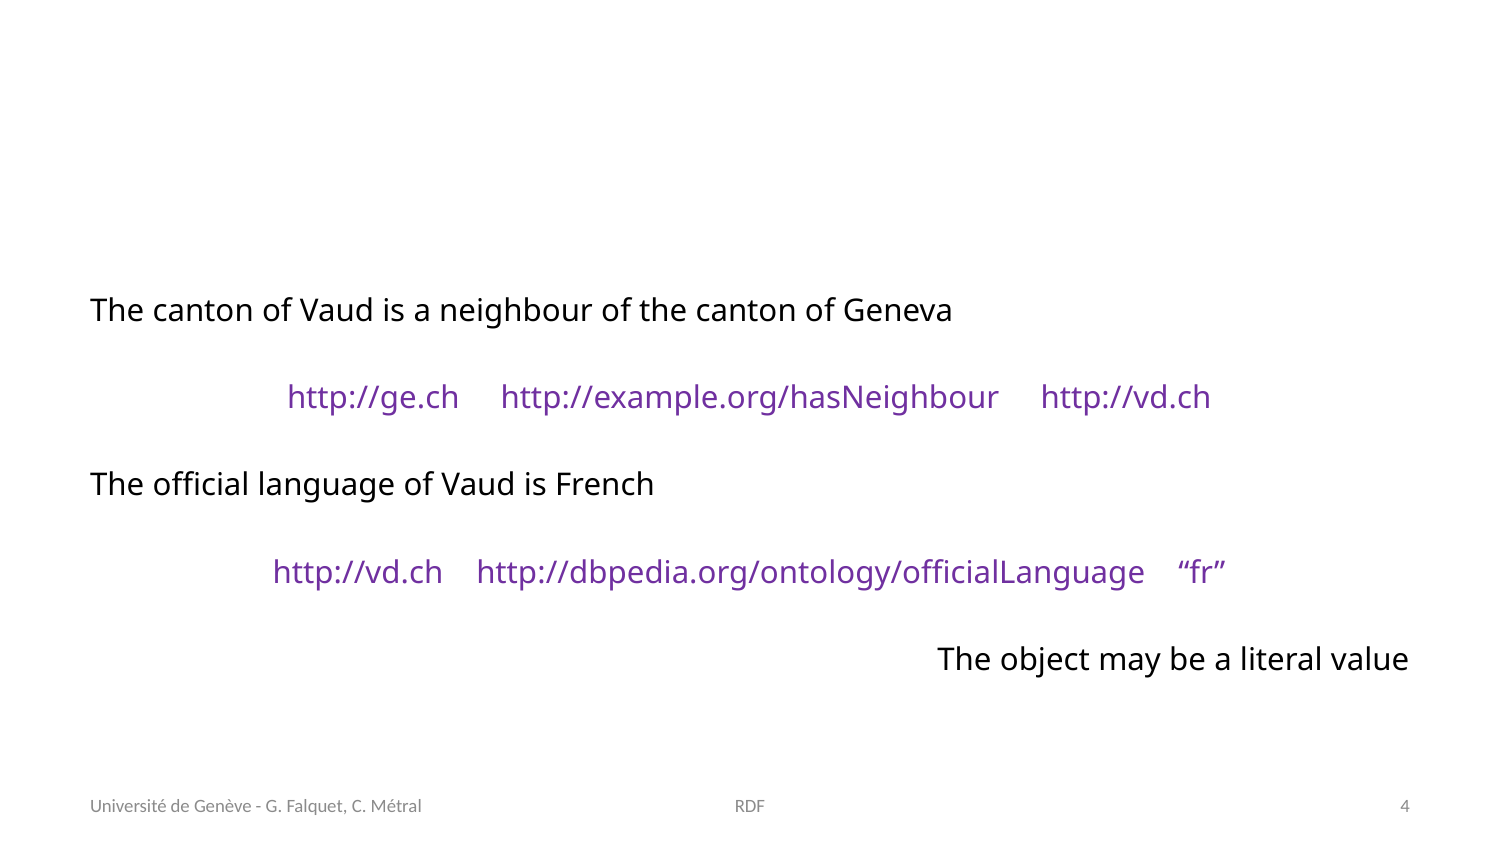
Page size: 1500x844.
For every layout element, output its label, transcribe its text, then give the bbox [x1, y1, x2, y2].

slide_number 4 [1074, 782, 1425, 827]
slide_number Université de Genève - G. Falquet, C. Métral [75, 782, 512, 827]
list The canton of Vaud is a neighbour of the canton of Geneva http://ge.ch http://example.org/hasNeighbour http://vd.ch The official language of Vaud is French http://vd.ch http://dbpedia.org/ontology/officialLanguage “fr” The object may be a literal value [75, 256, 1425, 754]
footer RDF [512, 782, 988, 827]
